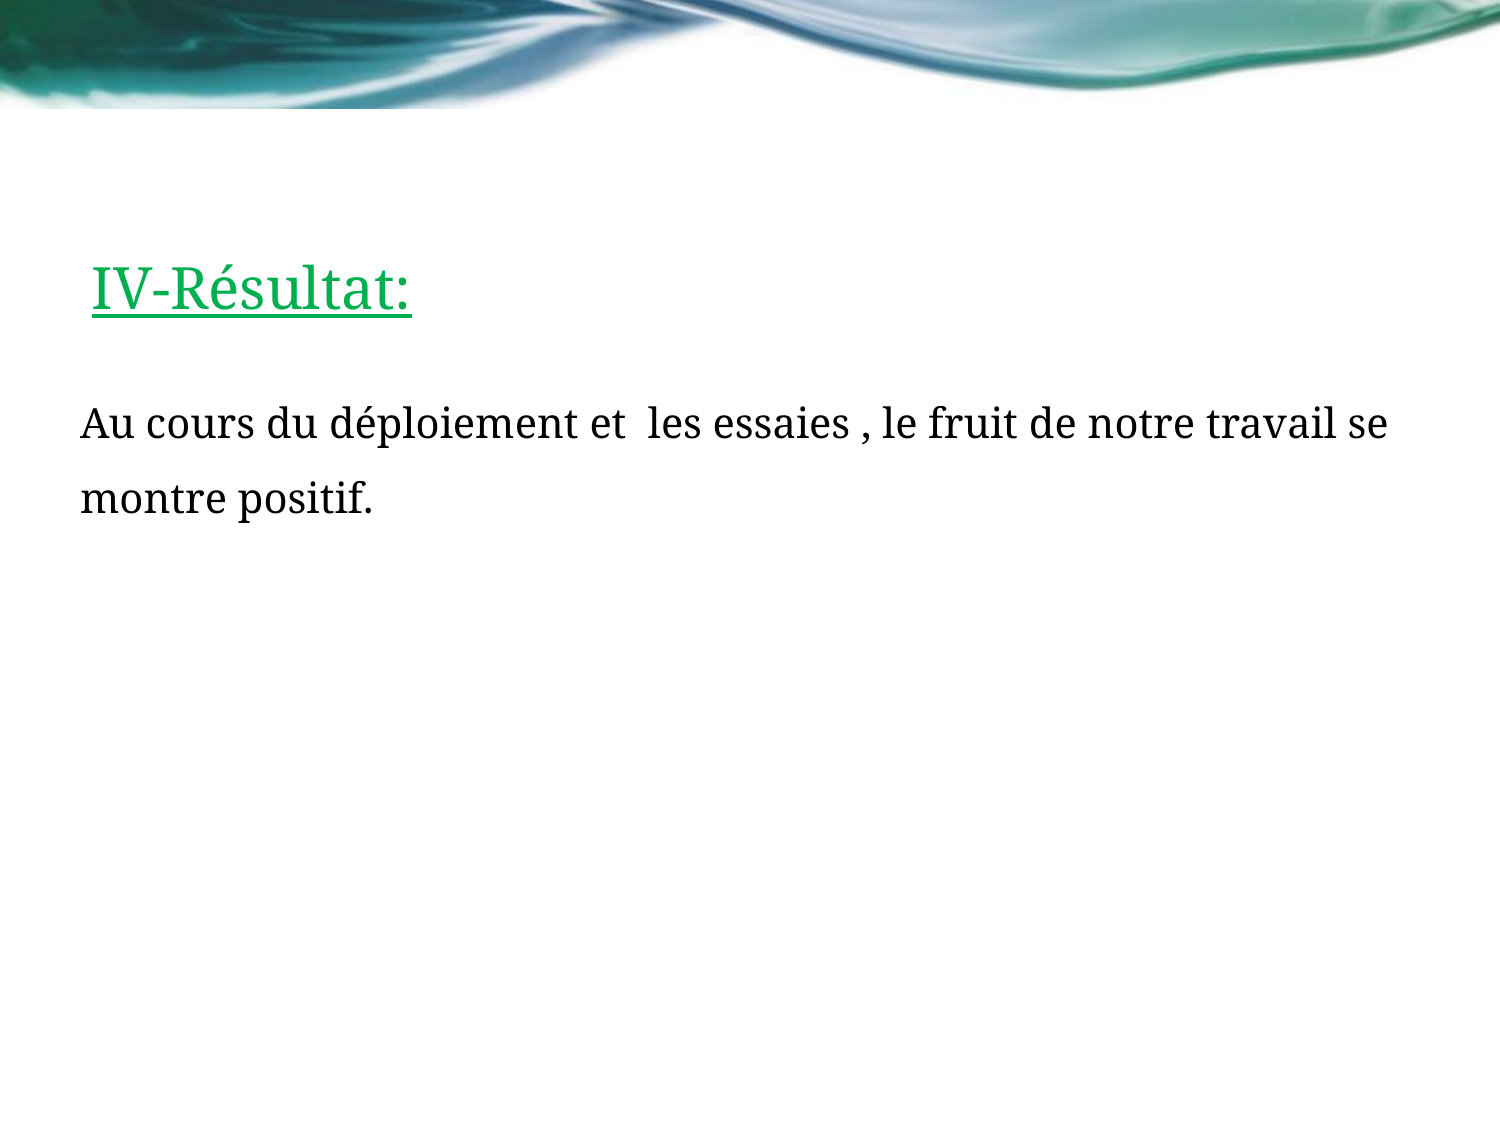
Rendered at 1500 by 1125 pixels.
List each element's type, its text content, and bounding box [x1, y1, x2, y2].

title IV-Résultat: [76, 243, 1427, 394]
list Au cours du déploiement et les essaies , le fruit de notre travail se montre positif. [64, 314, 1415, 1020]
picture [0, 0, 1500, 109]
